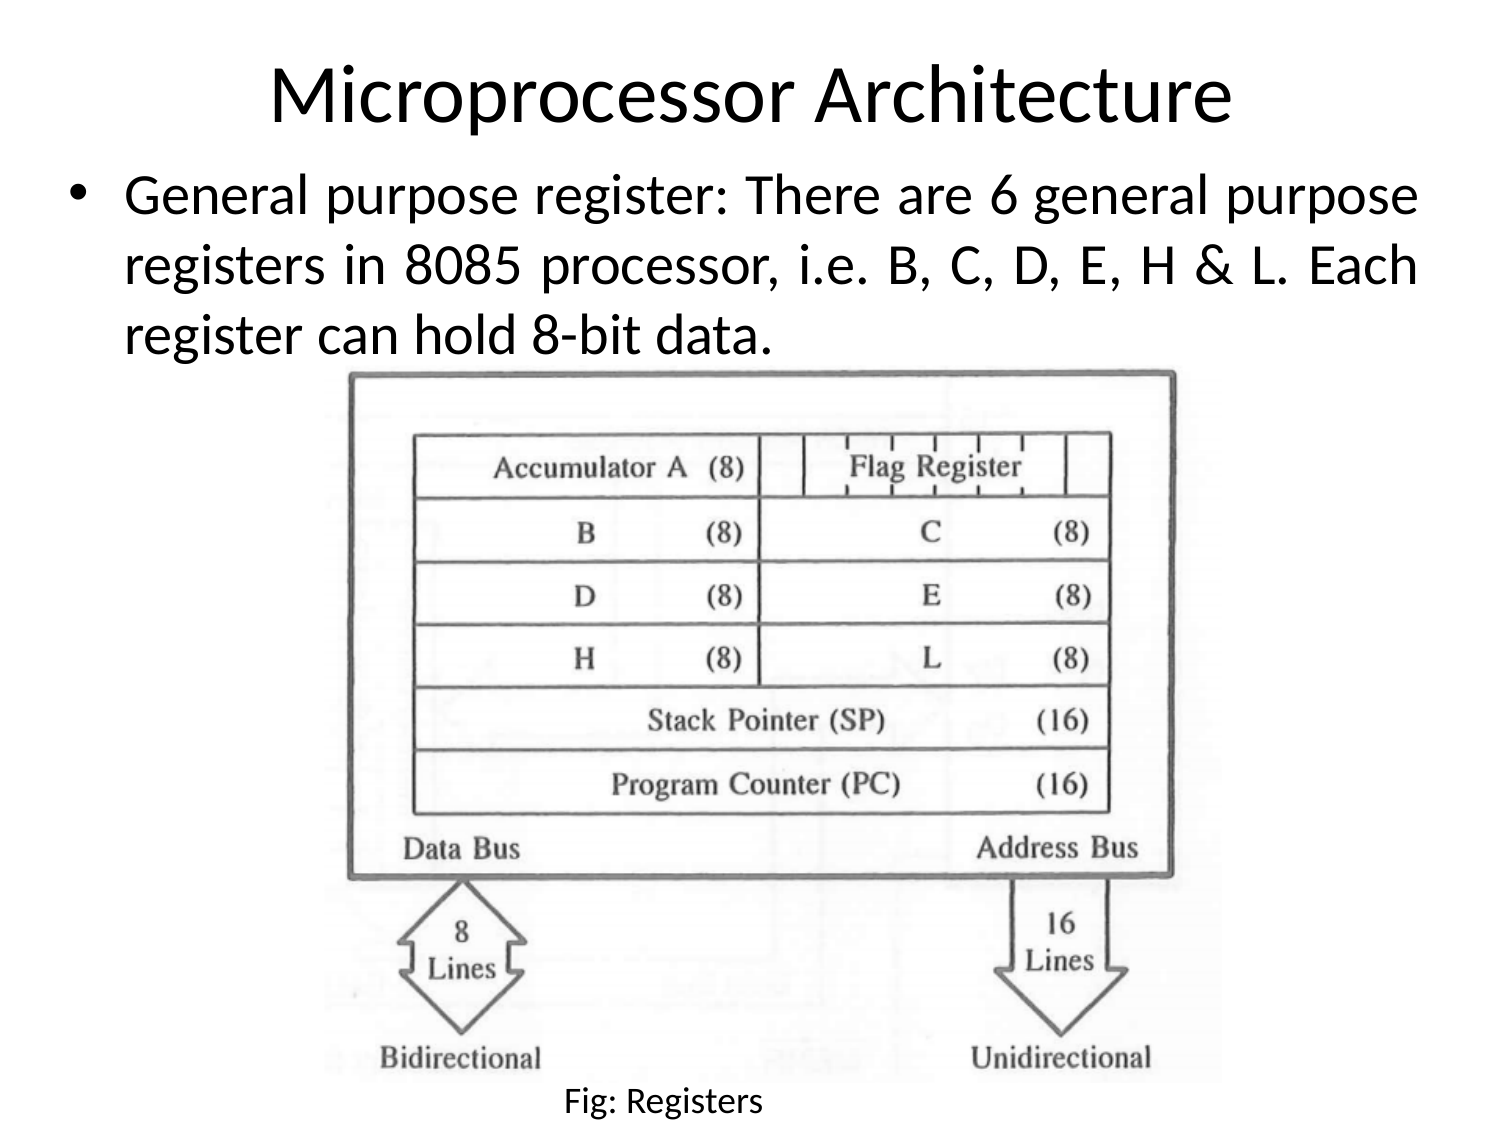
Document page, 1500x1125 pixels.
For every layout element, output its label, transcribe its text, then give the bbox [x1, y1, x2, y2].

picture [324, 364, 1222, 1083]
list General purpose register: There are 6 general purpose registers in 8085 processor, i.e. B, C, D, E, H & L. Each register can hold 8-bit data. [53, 149, 1436, 1125]
title Microprocessor Architecture [76, 30, 1427, 147]
text_box Fig: Registers [549, 1091, 1117, 1125]
